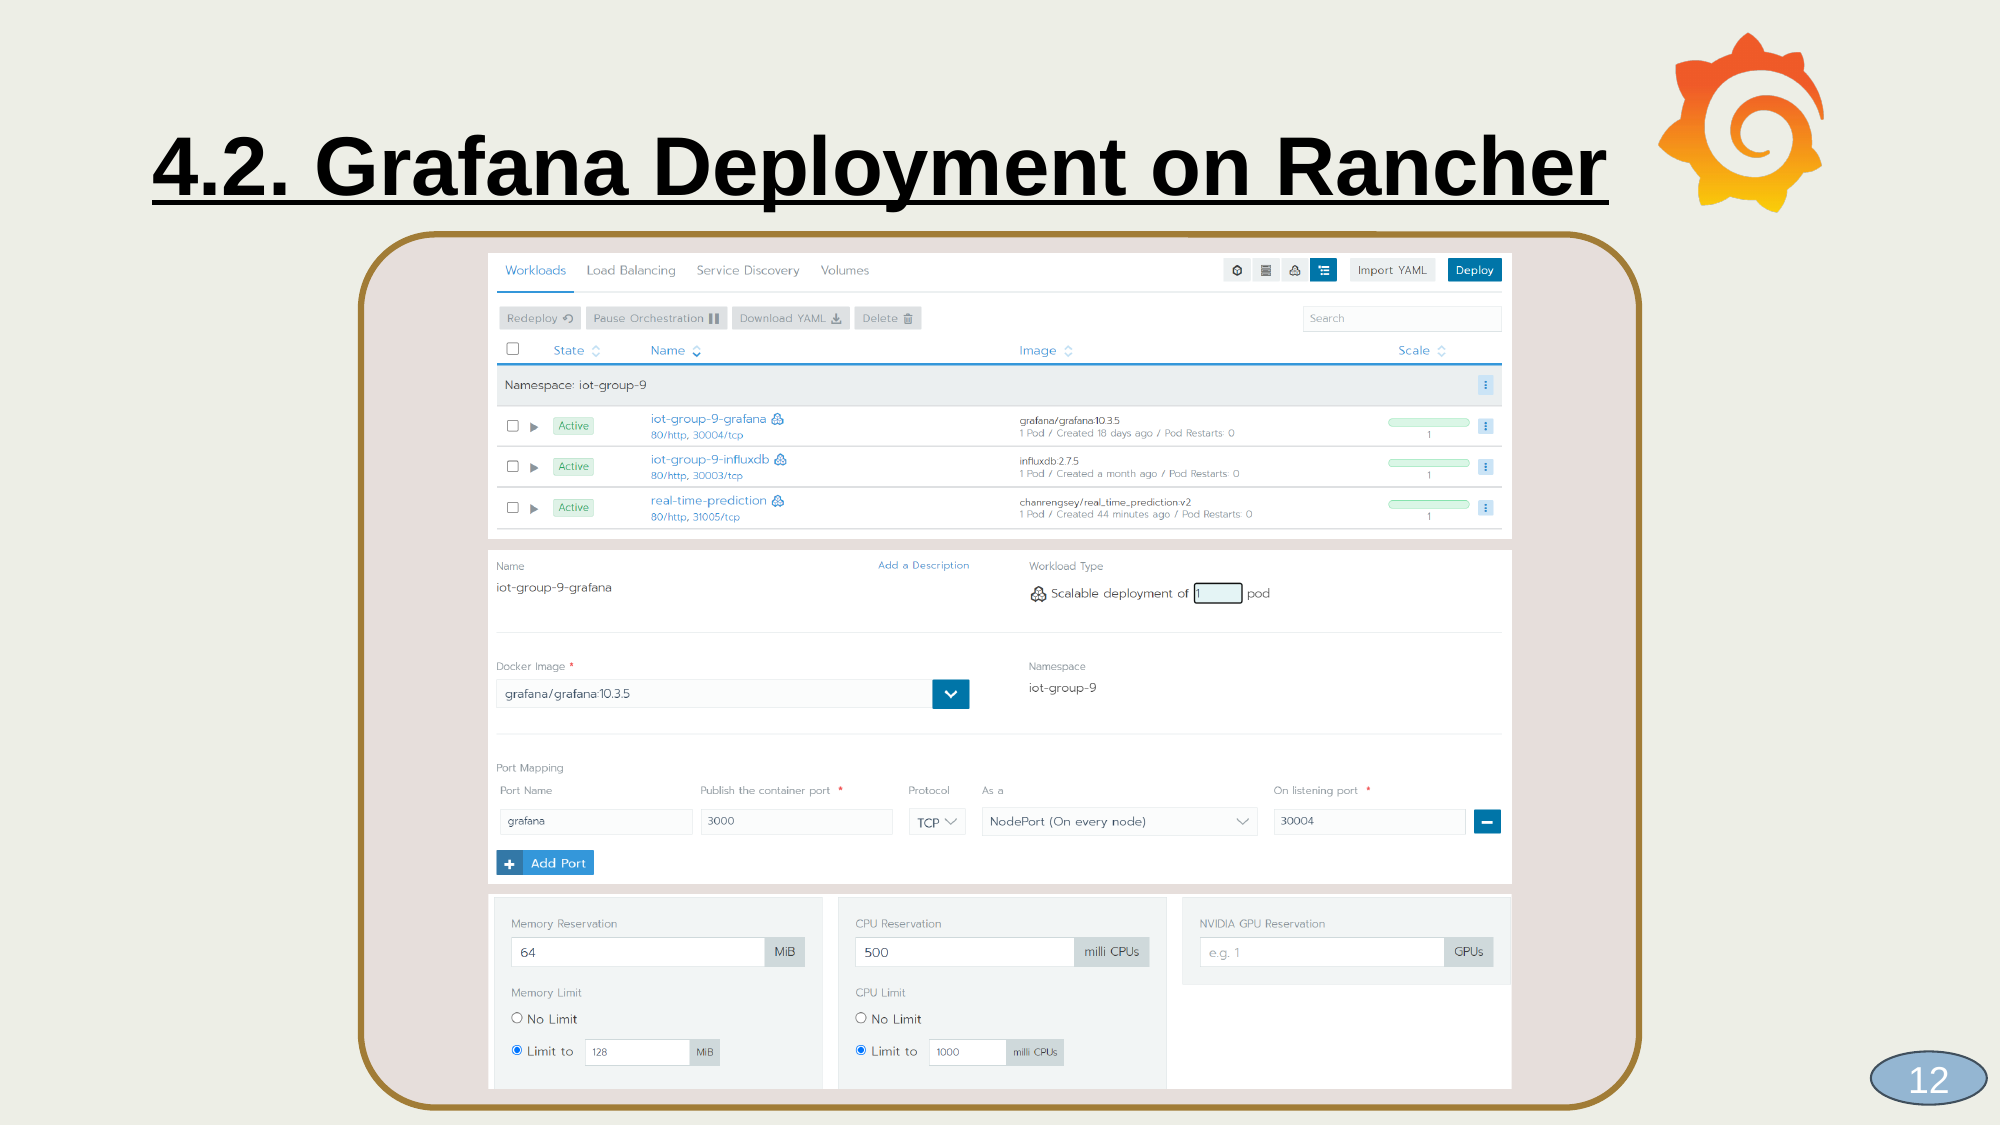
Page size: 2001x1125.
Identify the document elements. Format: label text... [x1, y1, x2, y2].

picture [1656, 32, 1830, 213]
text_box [488, 253, 1512, 1089]
title 4.2. Grafana Deployment on Rancher [137, 59, 1863, 278]
text_box 12 [1869, 1050, 1988, 1106]
text_box [359, 278, 1641, 1109]
